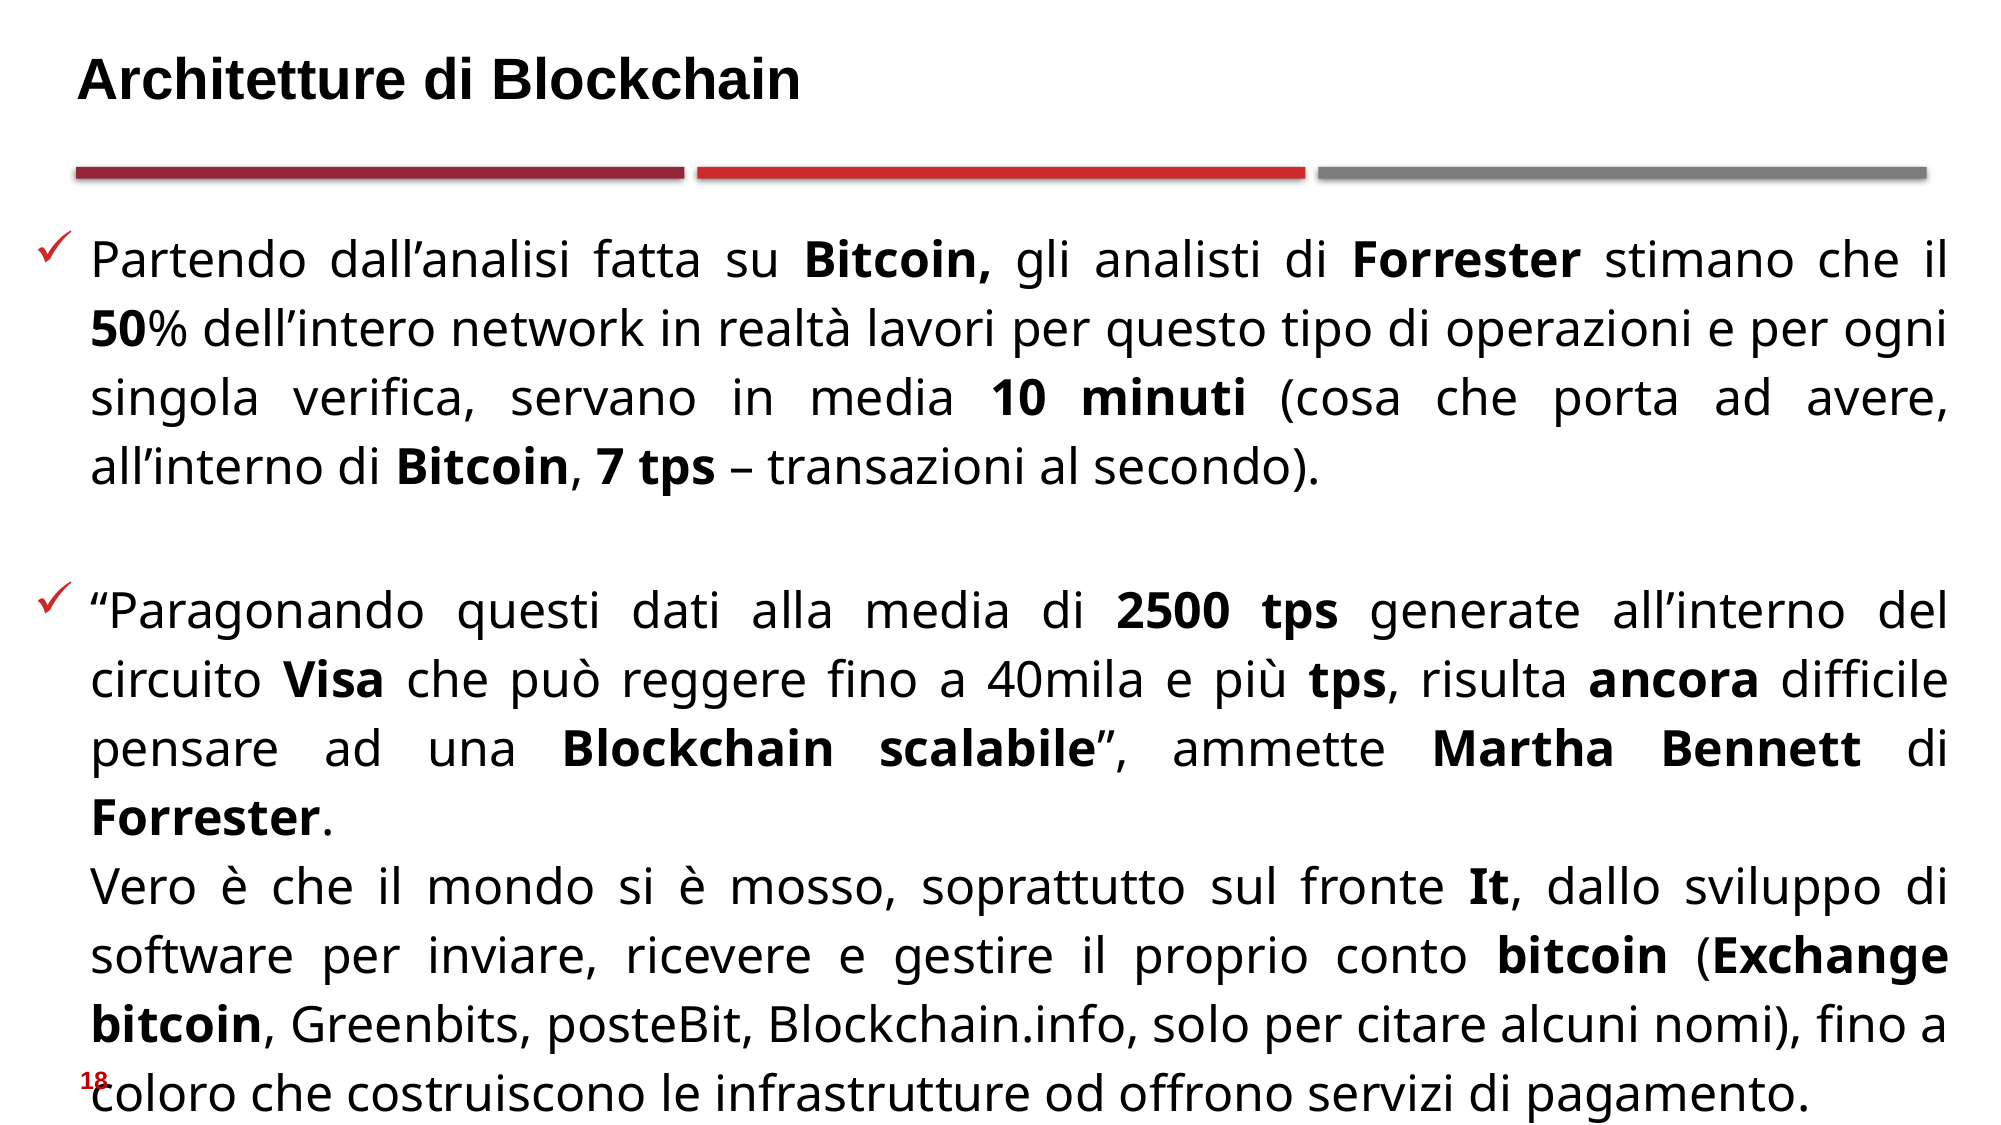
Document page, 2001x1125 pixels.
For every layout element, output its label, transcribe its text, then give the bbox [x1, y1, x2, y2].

slide_number 18 [53, 1049, 136, 1110]
list Partendo dall’analisi fatta su Bitcoin, gli analisti di Forrester stimano che il 50% dell’intero network in realtà lavori per questo tipo di operazioni e per ogni singola verifica, servano in media 10 minuti (cosa che porta ad avere, all’interno di Bitcoin, 7 tps – transazioni al secondo). “Paragonando questi dati alla media di 2500 tps generate all’interno del circuito Visa che può reggere fino a 40mila e più tps, risulta ancora difficile pensare ad una Blockchain scalabile”, ammette Martha Bennett di Forrester. Vero è che il mondo si è mosso, soprattutto sul fronte It, dallo sviluppo di software per inviare, ricevere e gestire il proprio conto bitcoin (Exchange bitcoin, Greenbits, posteBit, Blockchain.info, solo per citare alcuni nomi), fino a coloro che costruiscono le infrastrutture od offrono servizi di pagamento. Dal 2010 ad oggi, attorno a algoritmi Bitcoin/Blockchain si è sviluppato un mercato di aziende Ict specializzate – che nel primo trimestre 2016 valeva già oltre 1 miliardo di dollari – suddivise in 7 categorie (figura 1): payment processing, infrastrutture, exchange, financial services, mining, wallet e ‘universal’ (quelle di carattere un po’ più generale che lavorano magari in consorzi su specifici progetti di sperimentazione). [33, 218, 1950, 940]
title Architetture di Blockchain [76, 47, 1926, 174]
